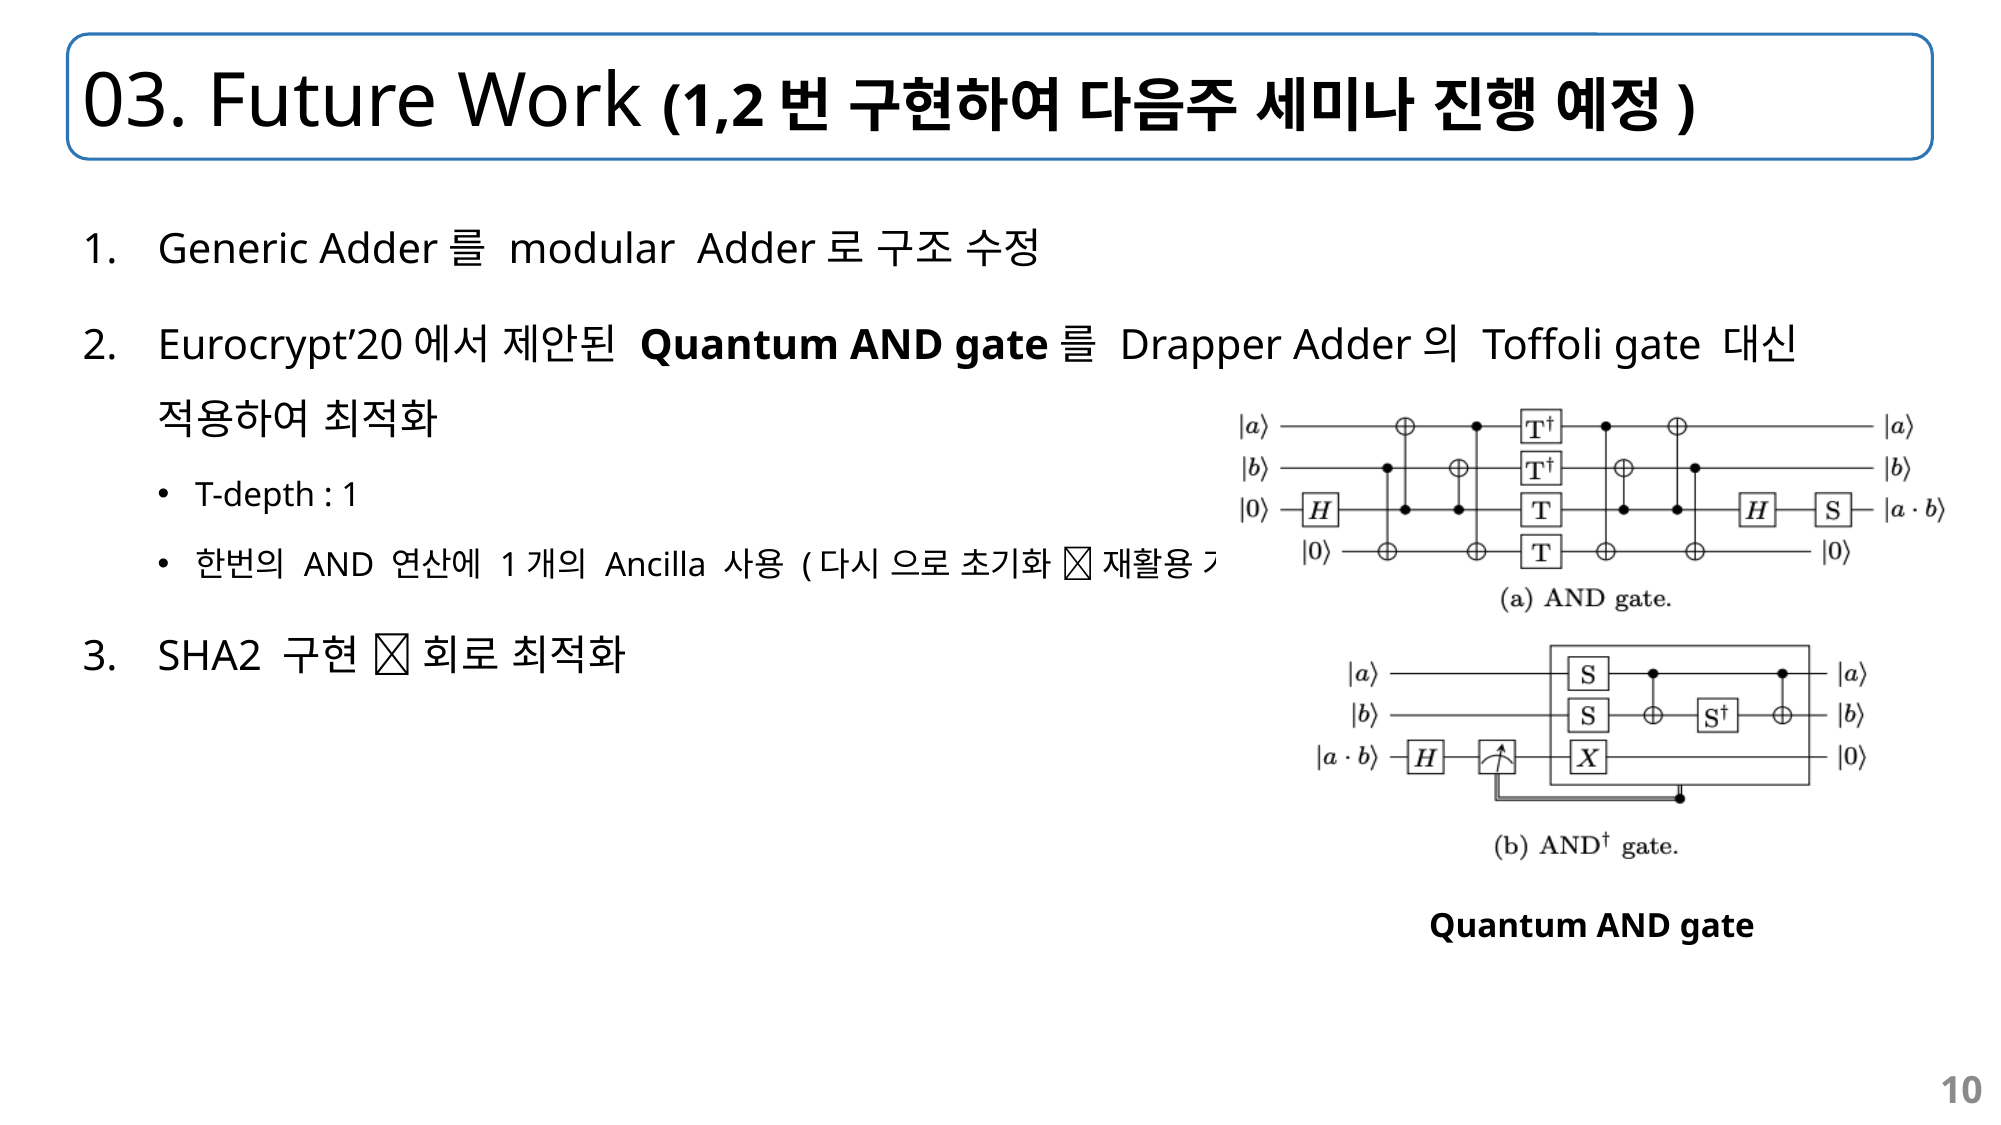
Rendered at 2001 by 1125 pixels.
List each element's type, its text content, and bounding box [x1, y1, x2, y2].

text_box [1166, 397, 2000, 957]
title 03. Future Work (1,2번 구현하여 다음주 세미나 진행 예정) [67, 34, 1933, 160]
slide_number 10 [1547, 1061, 1998, 1122]
